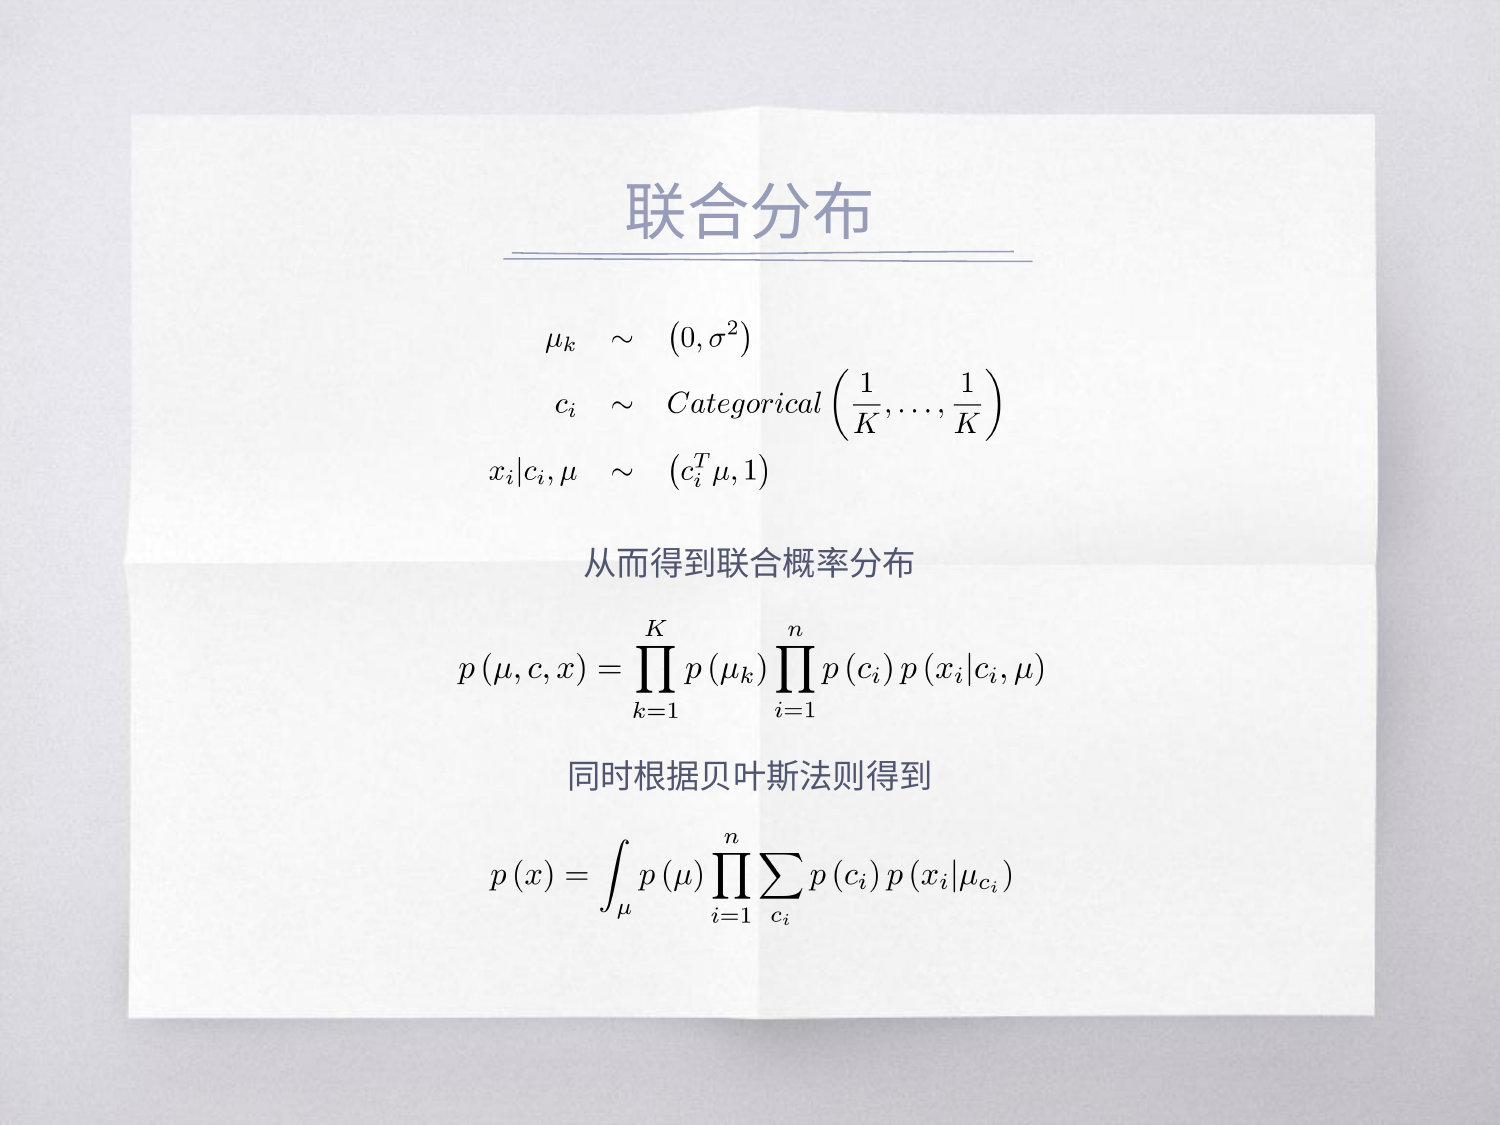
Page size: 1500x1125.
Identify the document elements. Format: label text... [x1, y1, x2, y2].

text_box 从而得到联合概率分布 [230, 526, 1270, 599]
title 联合分布 [168, 113, 1332, 263]
picture [0, 0, 1500, 1125]
text_box 同时根据贝叶斯法则得到 [230, 739, 1270, 812]
